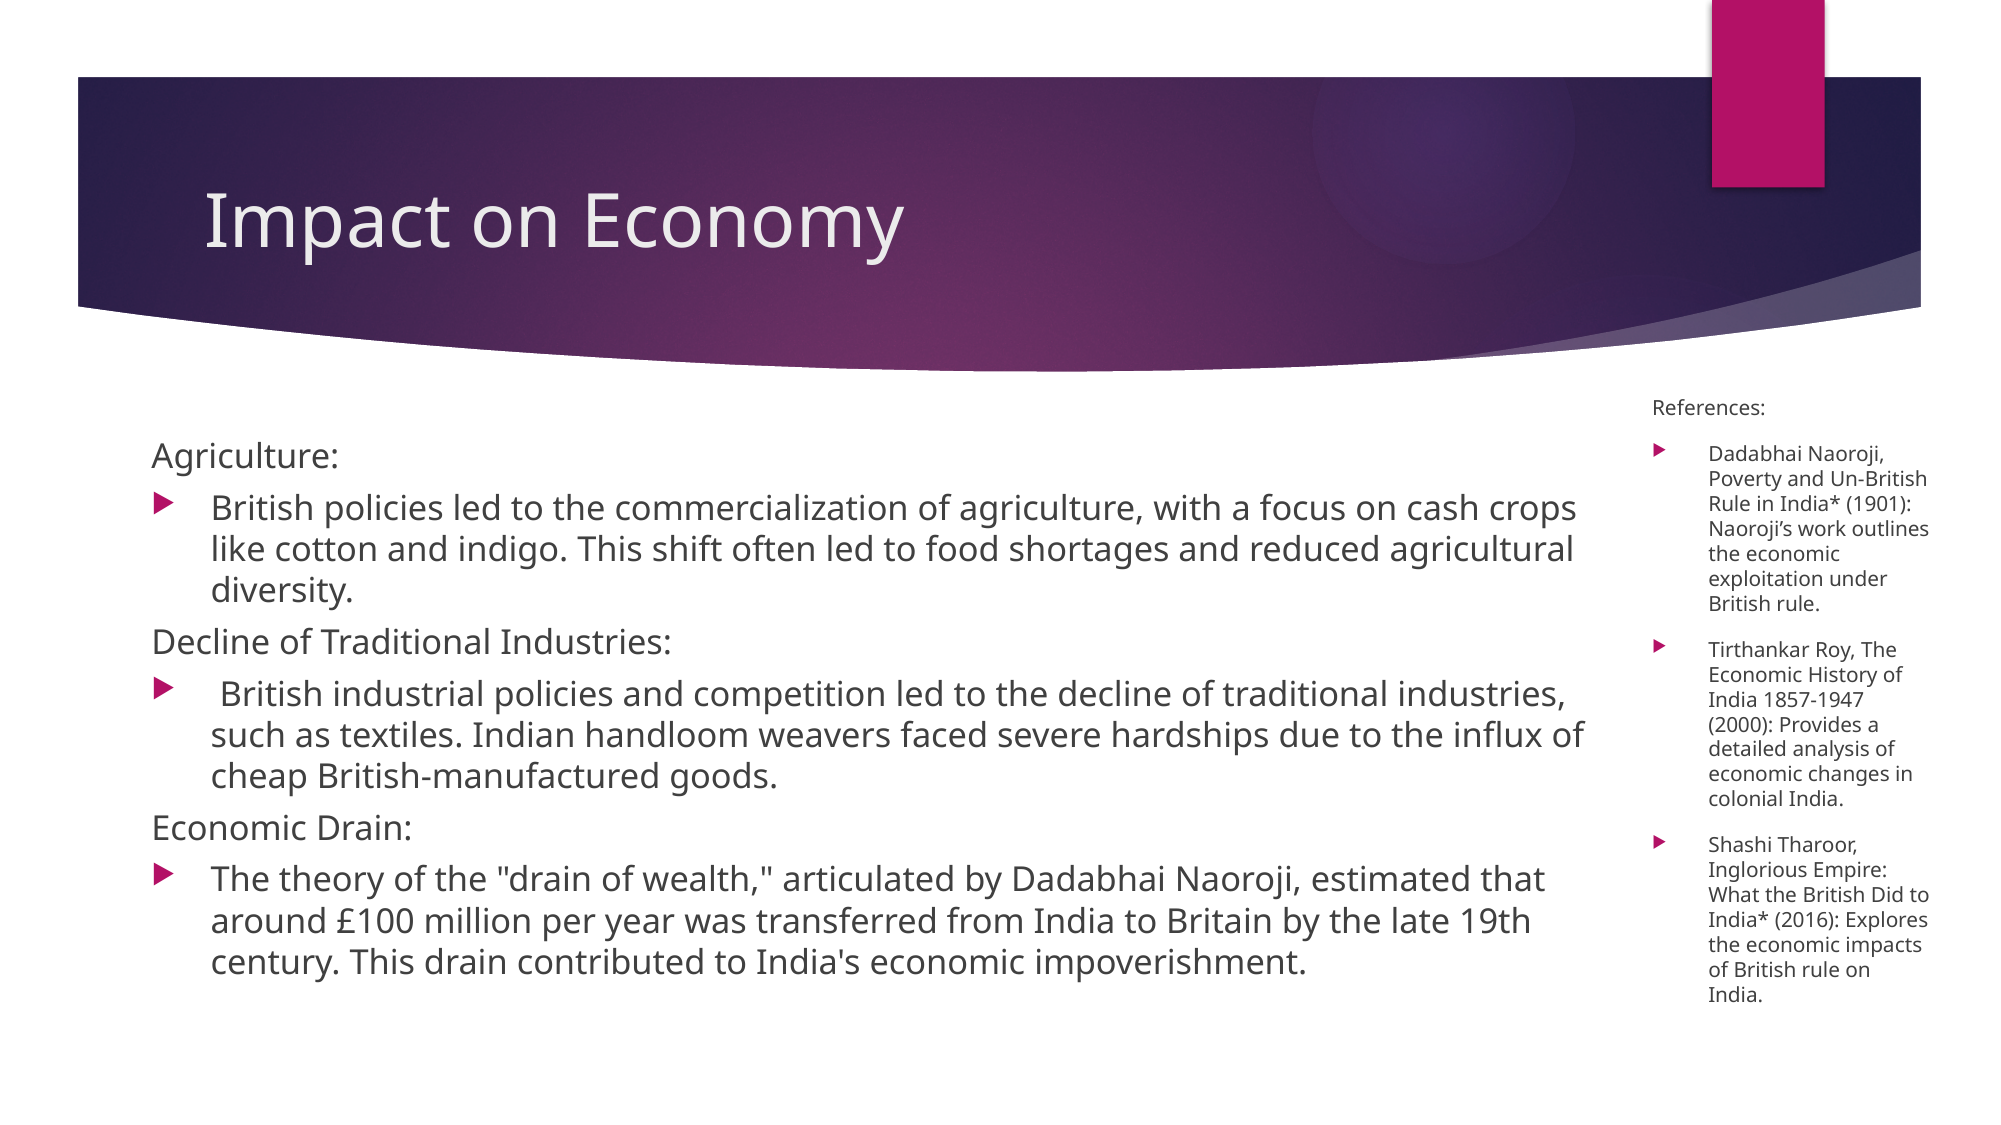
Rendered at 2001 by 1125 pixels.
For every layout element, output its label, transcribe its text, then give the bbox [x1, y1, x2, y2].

list Agriculture: British policies led to the commercialization of agriculture, with a focus on cash crops like cotton and indigo. This shift often led to food shortages and reduced agricultural diversity. Decline of Traditional Industries: British industrial policies and competition led to the decline of traditional industries, such as textiles. Indian handloom weavers faced severe hardships due to the influx of cheap British-manufactured goods. Economic Drain: The theory of the "drain of wealth," articulated by Dadabhai Naoroji, estimated that around £100 million per year was transferred from India to Britain by the late 19th century. This drain contributed to India's economic impoverishment. [136, 427, 1638, 1048]
text_box References: Dadabhai Naoroji, Poverty and Un-British Rule in India* (1901): Naoroji’s work outlines the economic exploitation under British rule. Tirthankar Roy, The Economic History of India 1857-1947 (2000): Provides a detailed analysis of economic changes in colonial India. Shashi Tharoor, Inglorious Empire: What the British Did to India* (2016): Explores the economic impacts of British rule on India. [1637, 387, 1946, 1015]
title Impact on Economy [189, 159, 1627, 276]
